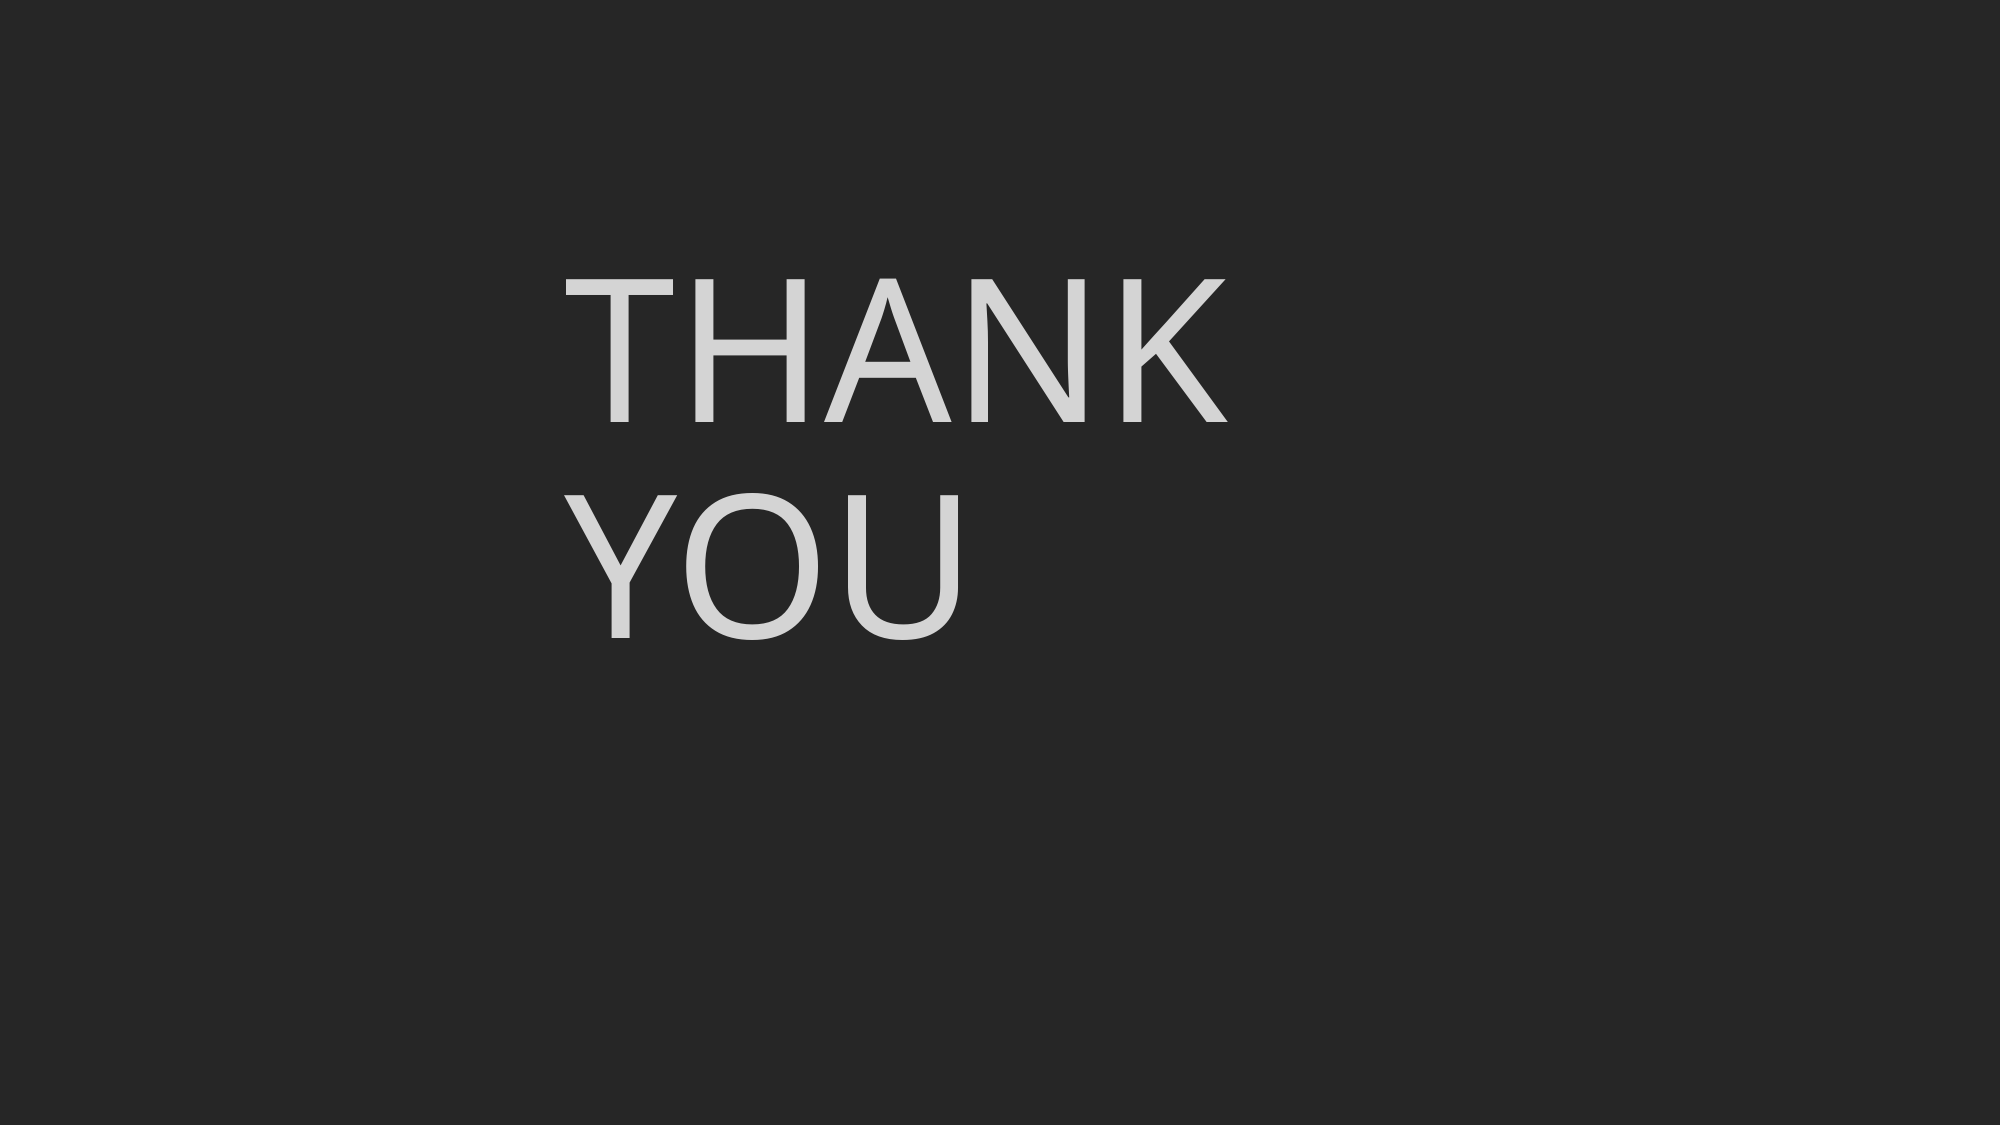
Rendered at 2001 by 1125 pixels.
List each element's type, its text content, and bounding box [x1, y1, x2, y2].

title THANK YOU [549, 436, 1450, 689]
text_box [0, 0, 2000, 1125]
